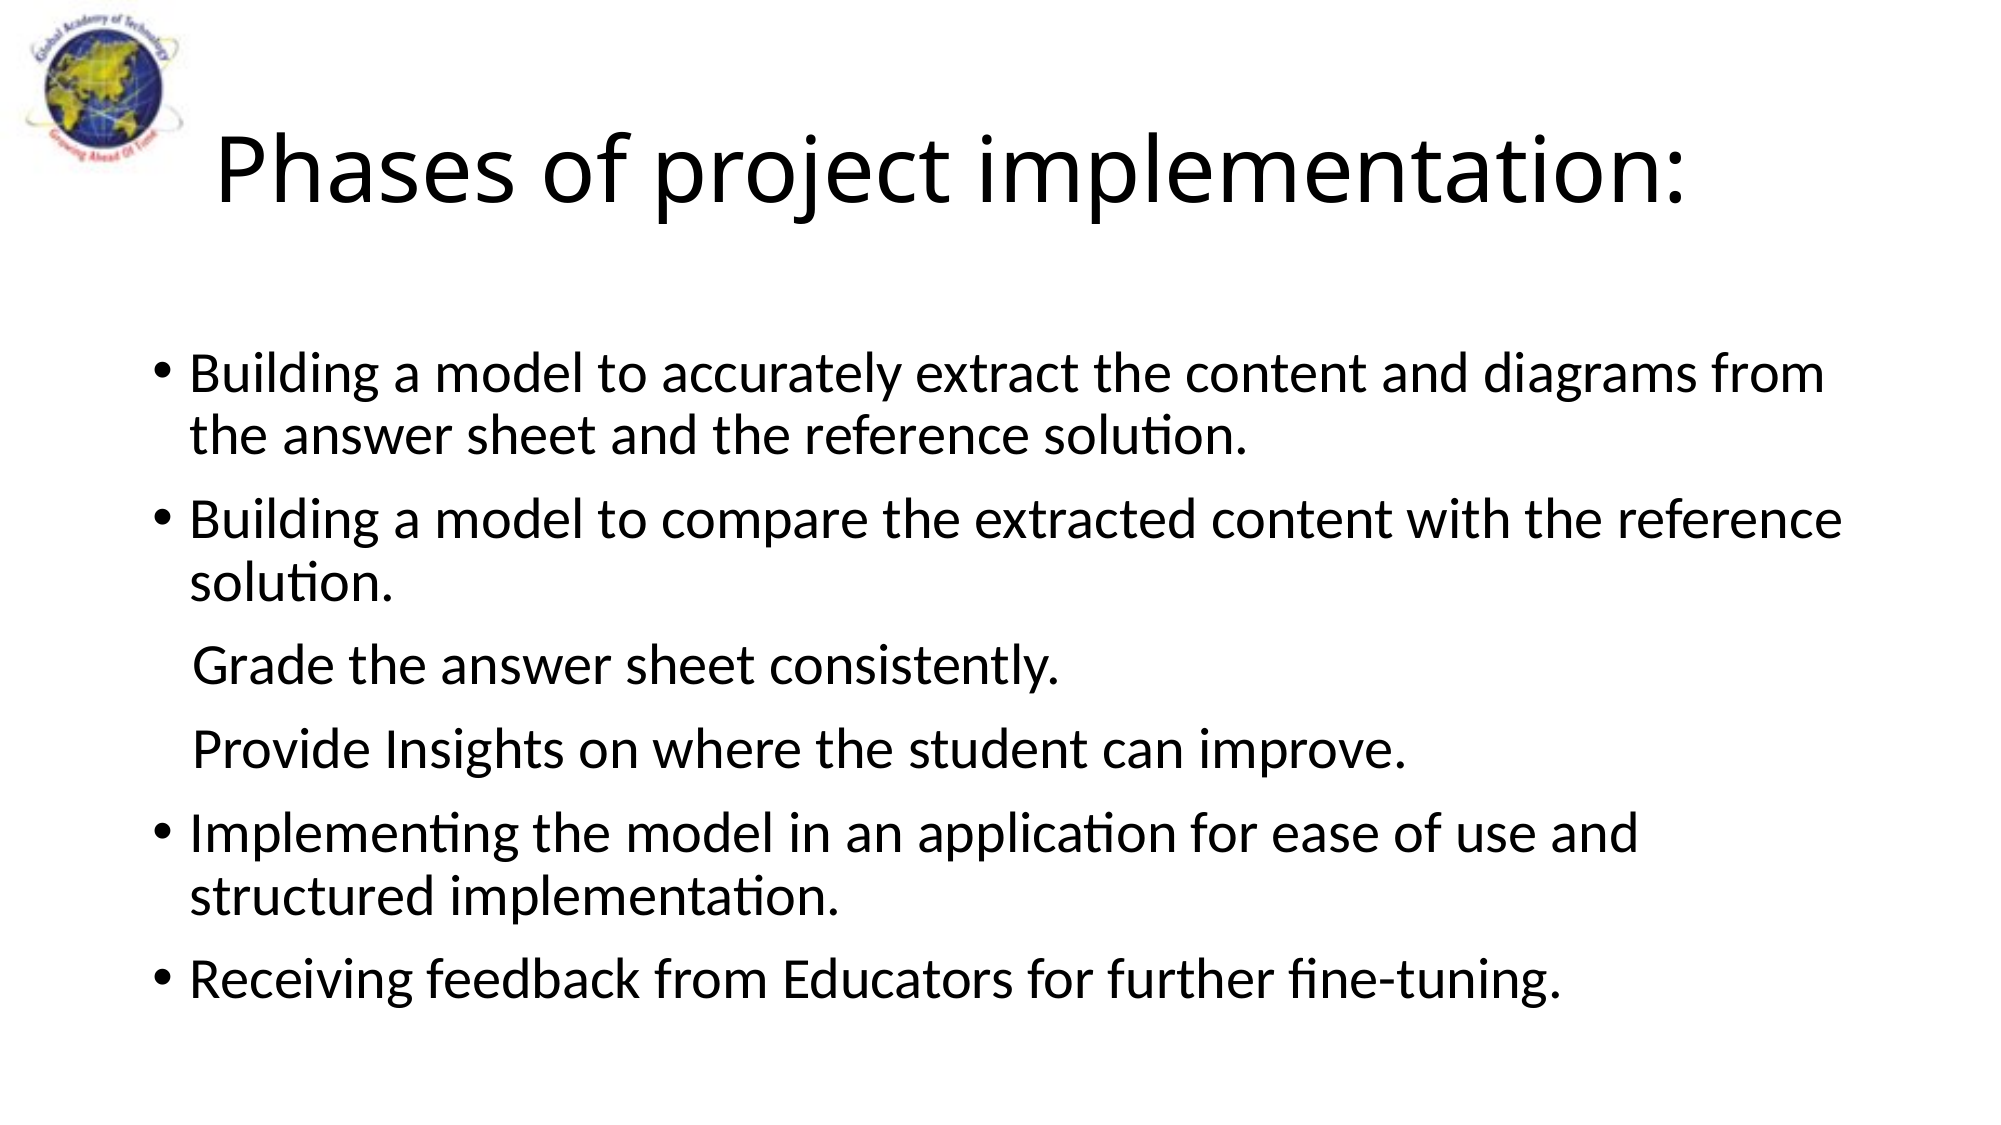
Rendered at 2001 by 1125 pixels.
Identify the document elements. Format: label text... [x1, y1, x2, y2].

list Building a model to accurately extract the content and diagrams from the answer sheet and the reference solution. Building a model to compare the extracted content with the reference solution. Grade the answer sheet consistently. Provide Insights on where the student can improve. Implementing the model in an application for ease of use and structured implementation. Receiving feedback from Educators for further fine-tuning. [137, 243, 1863, 1051]
title Phases of project implementation: [199, 63, 1924, 282]
picture [0, 0, 199, 181]
